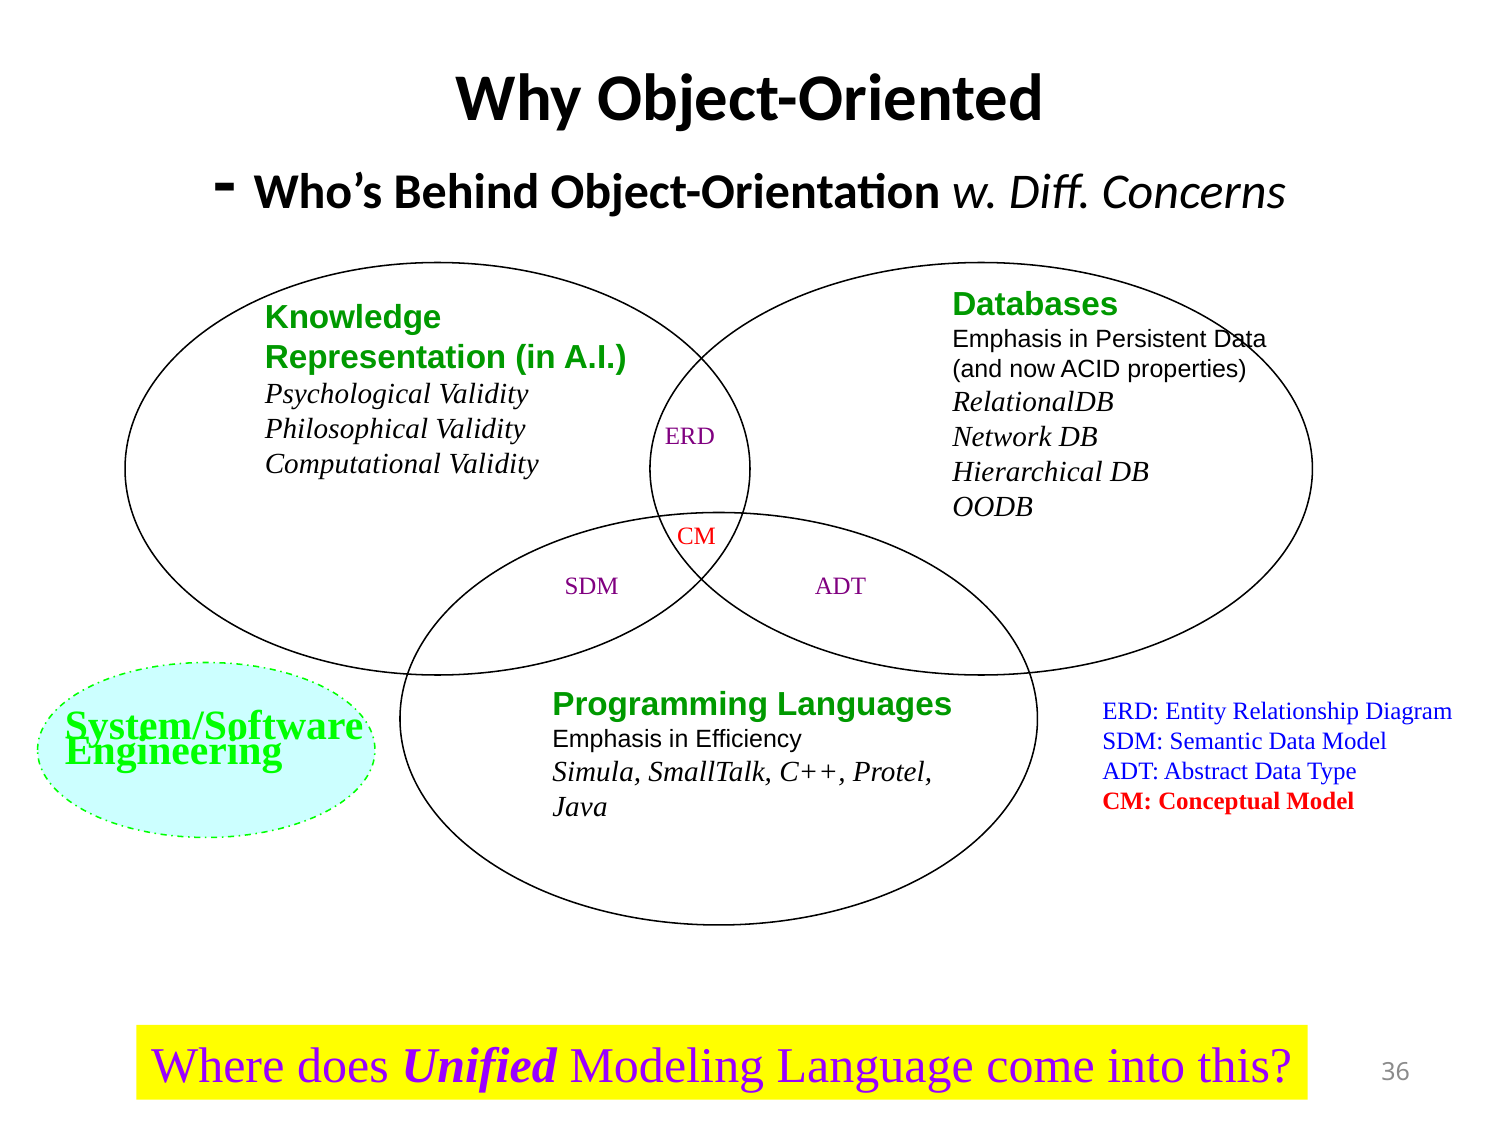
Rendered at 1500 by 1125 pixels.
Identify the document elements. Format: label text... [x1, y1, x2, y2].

text_box [289, 262, 586, 287]
text_box Knowledge Representation (in A.I.) Psychological Validity Philosophical Validity Computational Validity [249, 287, 675, 522]
text_box Where does Unified Modeling Language come into this? [136, 1024, 1308, 1100]
text_box System/Software Engineering [50, 712, 388, 778]
text_box [54, 662, 359, 712]
title Why Object-Oriented - Who’s Behind Object-Orientation w. Diff. Concerns [75, 45, 1425, 233]
text_box [399, 513, 1038, 925]
text_box ERD: Entity Relationship Diagram SDM: Semantic Data Model ADT: Abstract Data Type CM: Conceptual Model [1087, 687, 1475, 822]
text_box ADT [799, 562, 888, 608]
text_box [675, 334, 701, 388]
text_box ERD [649, 412, 738, 458]
text_box [675, 262, 1298, 673]
text_box SDM [549, 562, 638, 608]
text_box Programming Languages Emphasis in Efficiency Simula, SmallTalk, C++, Protel, Java [537, 675, 1000, 830]
text_box [37, 716, 367, 838]
slide_number 36 [1074, 1042, 1425, 1103]
text_box CM [662, 512, 750, 558]
text_box [125, 304, 618, 675]
text_box Databases Emphasis in Persistent Data (and now ACID properties) RelationalDB Network DB Hierarchical DB OODB [937, 274, 1325, 530]
